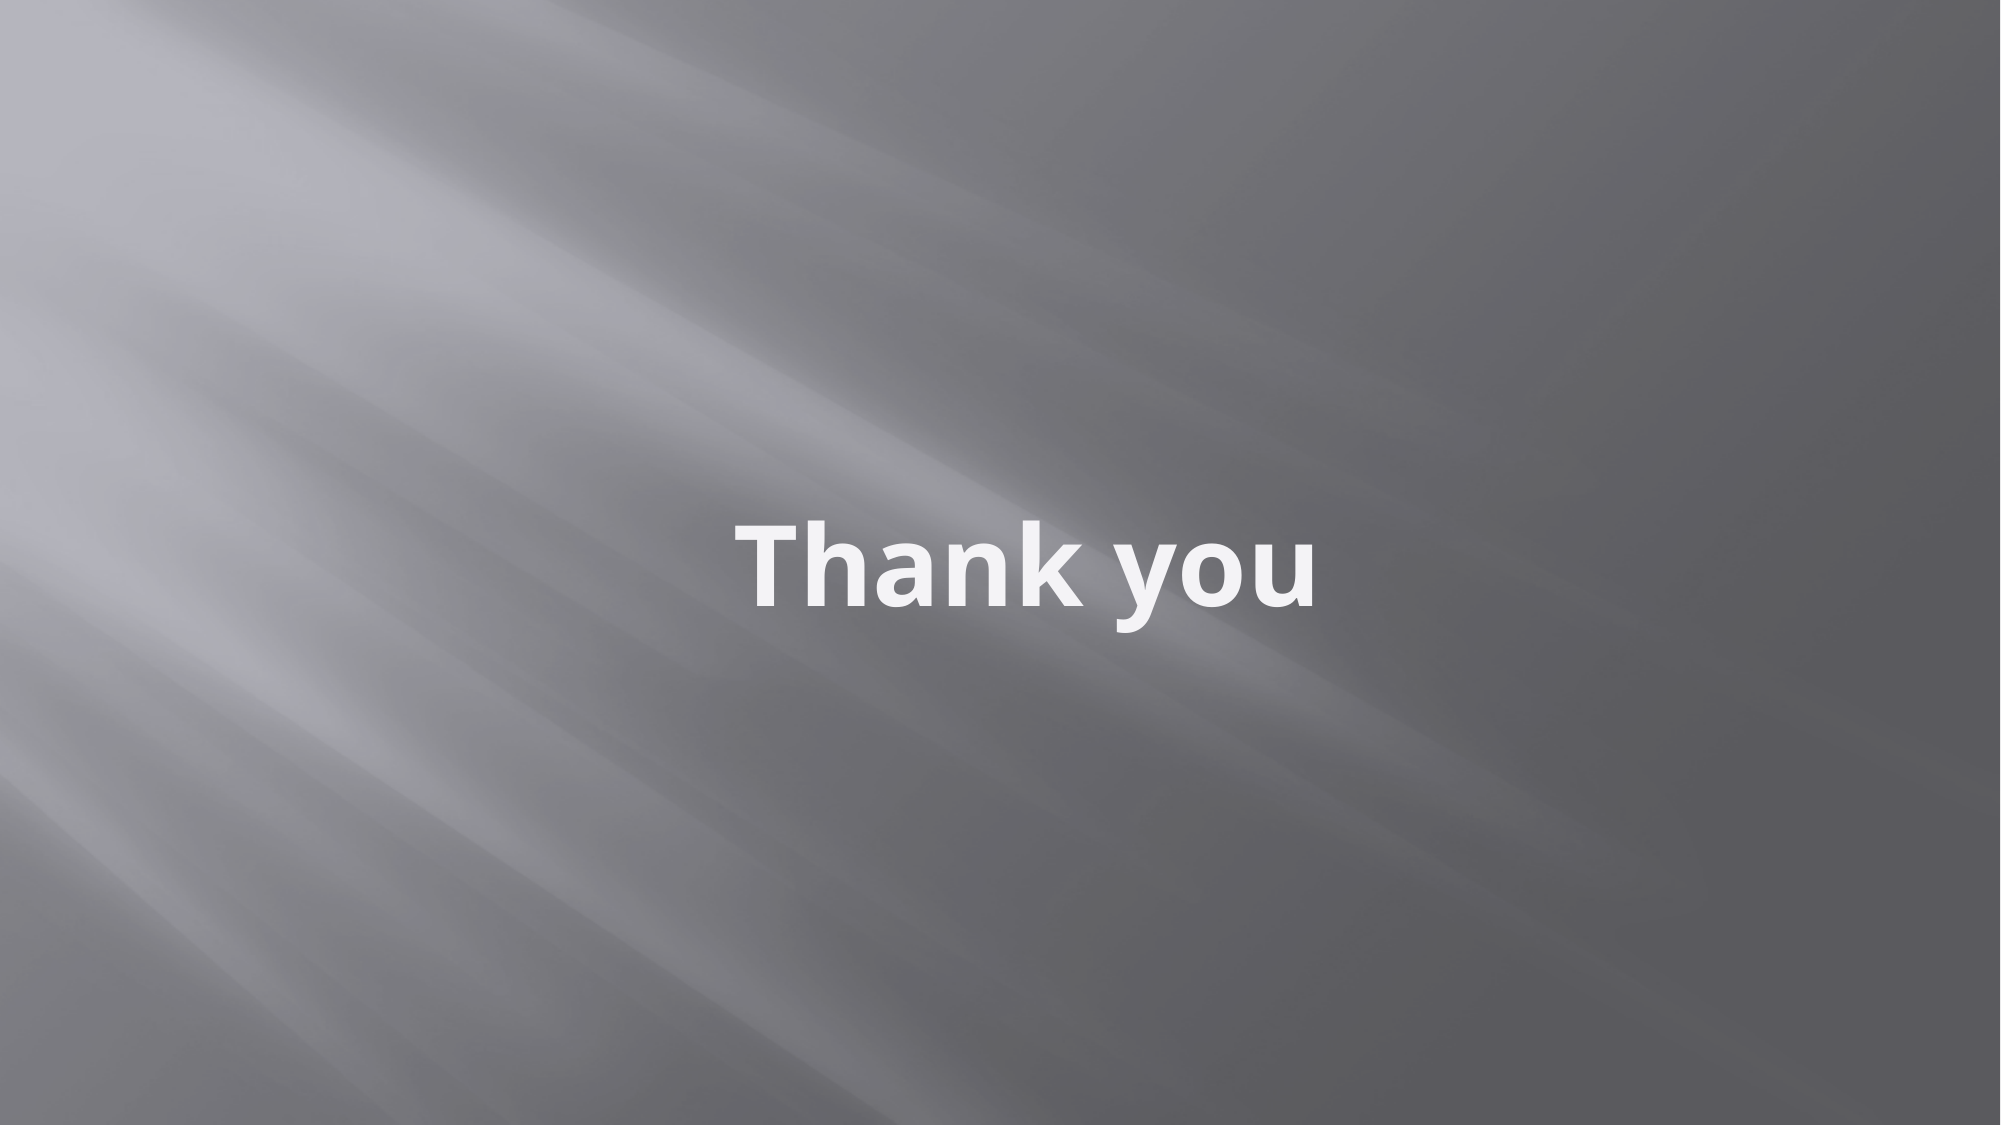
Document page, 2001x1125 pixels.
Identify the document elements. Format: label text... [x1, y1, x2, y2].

list [99, 262, 1900, 1035]
text_box Thank you [310, 486, 1746, 637]
